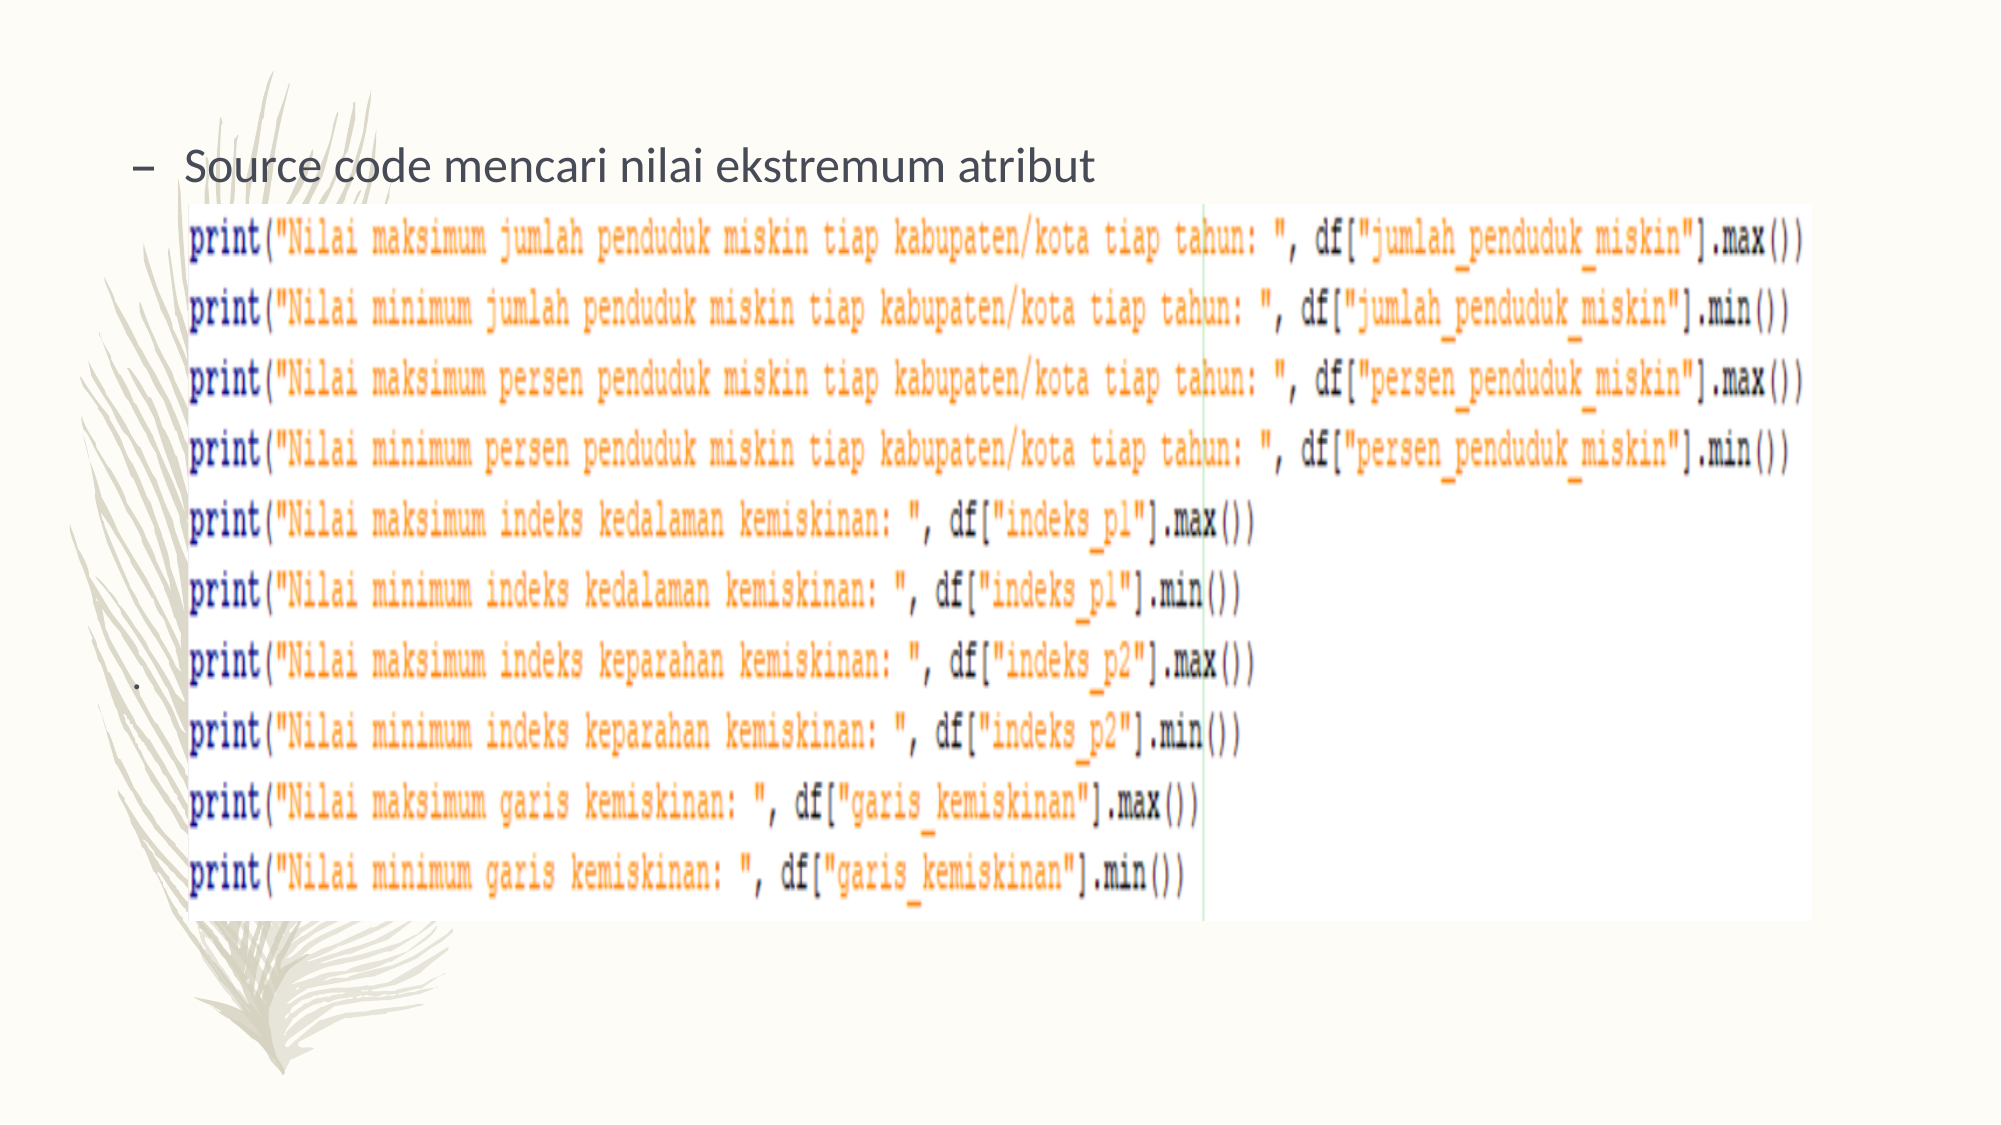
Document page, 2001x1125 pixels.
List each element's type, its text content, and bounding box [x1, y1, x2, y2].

text_box Source code mencari nilai ekstremum atribut . [116, 119, 1934, 1039]
picture [188, 203, 1812, 922]
